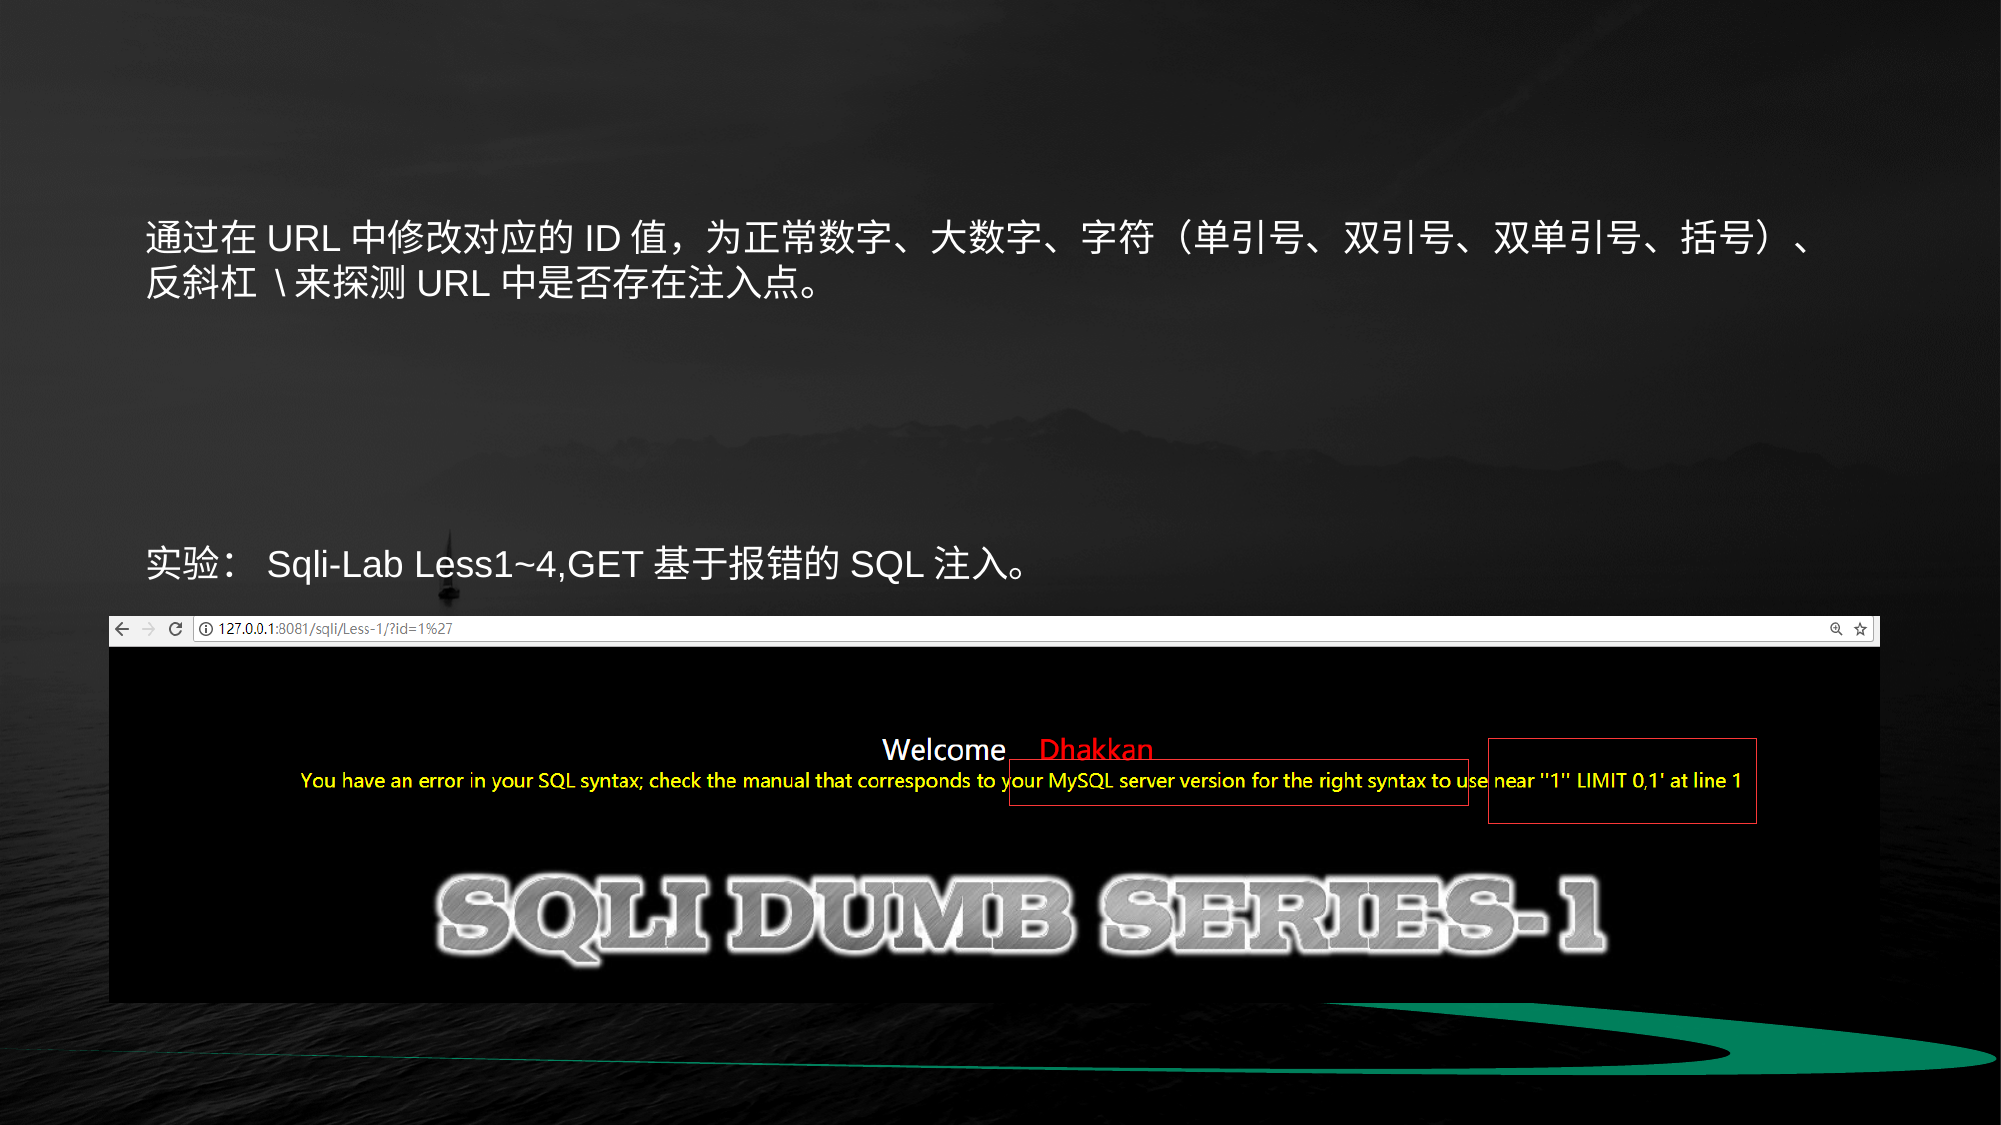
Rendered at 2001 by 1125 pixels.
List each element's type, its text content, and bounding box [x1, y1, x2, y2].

text_box 通过在URL中修改对应的ID值，为正常数字、大数字、字符（单引号、双引号、双单引号、括号）、反斜杠 \来探测URL中是否存在注入点。 [130, 206, 1870, 312]
text_box 实验：Sqli-Lab Less1~4,GET基于报错的SQL注入。 [130, 532, 1870, 592]
picture [0, 0, 2001, 1125]
text_box [0, 1003, 1998, 1077]
